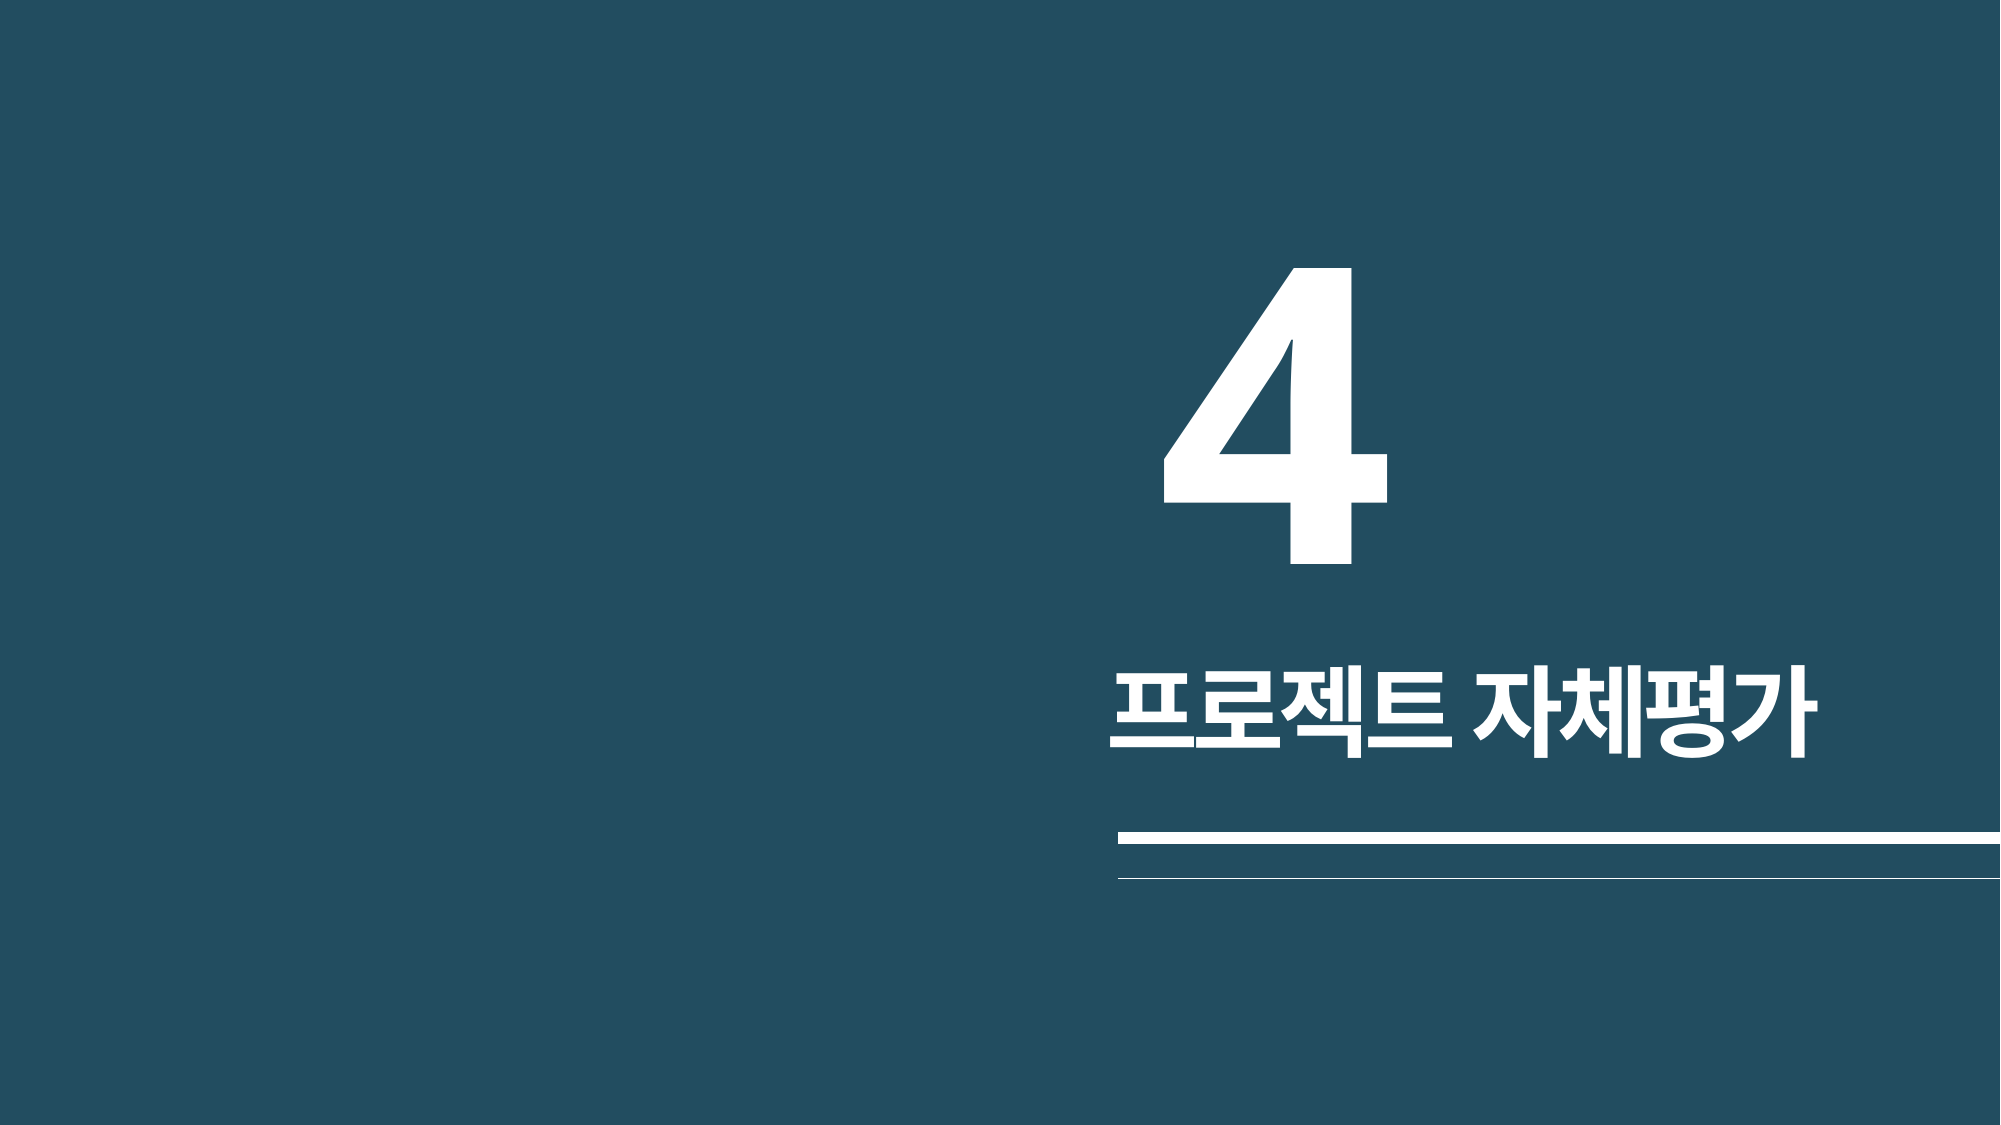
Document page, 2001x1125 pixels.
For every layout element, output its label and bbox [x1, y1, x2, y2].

text_box [1118, 143, 2000, 879]
